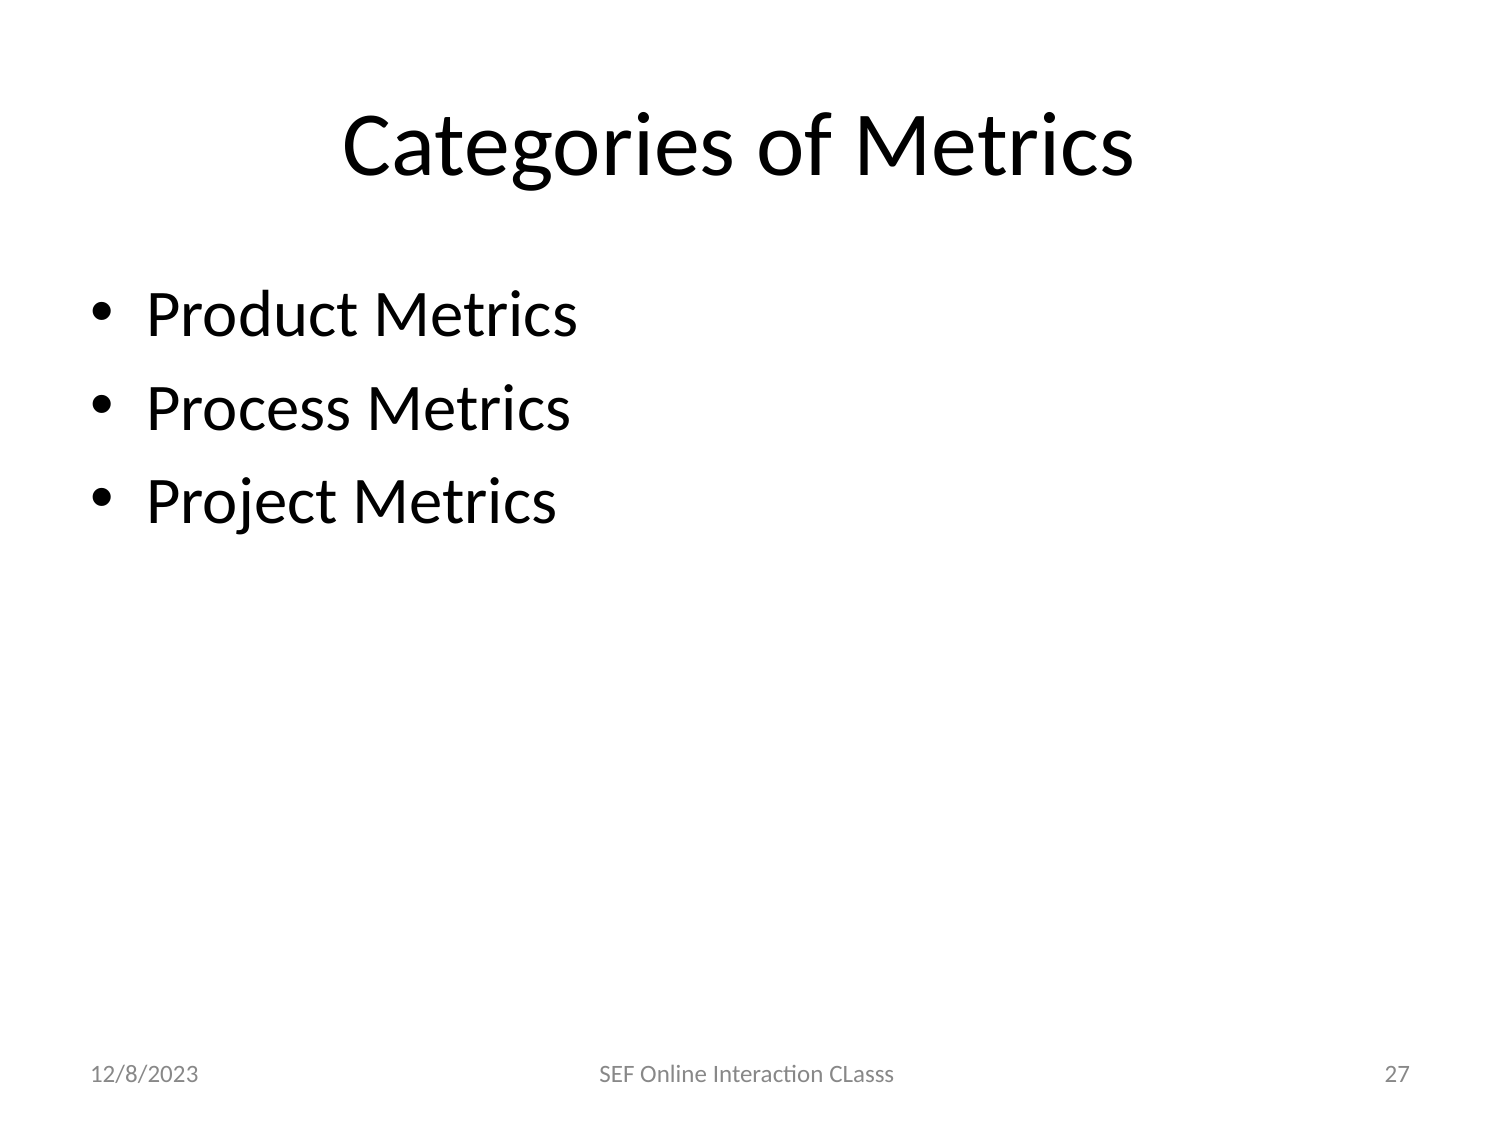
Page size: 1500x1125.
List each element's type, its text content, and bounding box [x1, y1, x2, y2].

footer SEF Online Interaction CLasss [512, 1042, 988, 1103]
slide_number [75, 1042, 425, 1103]
slide_number ‹#› [1074, 1042, 1425, 1103]
title Categories of Metrics [75, 45, 1425, 233]
list Product Metrics Process Metrics Project Metrics [75, 262, 1425, 1005]
